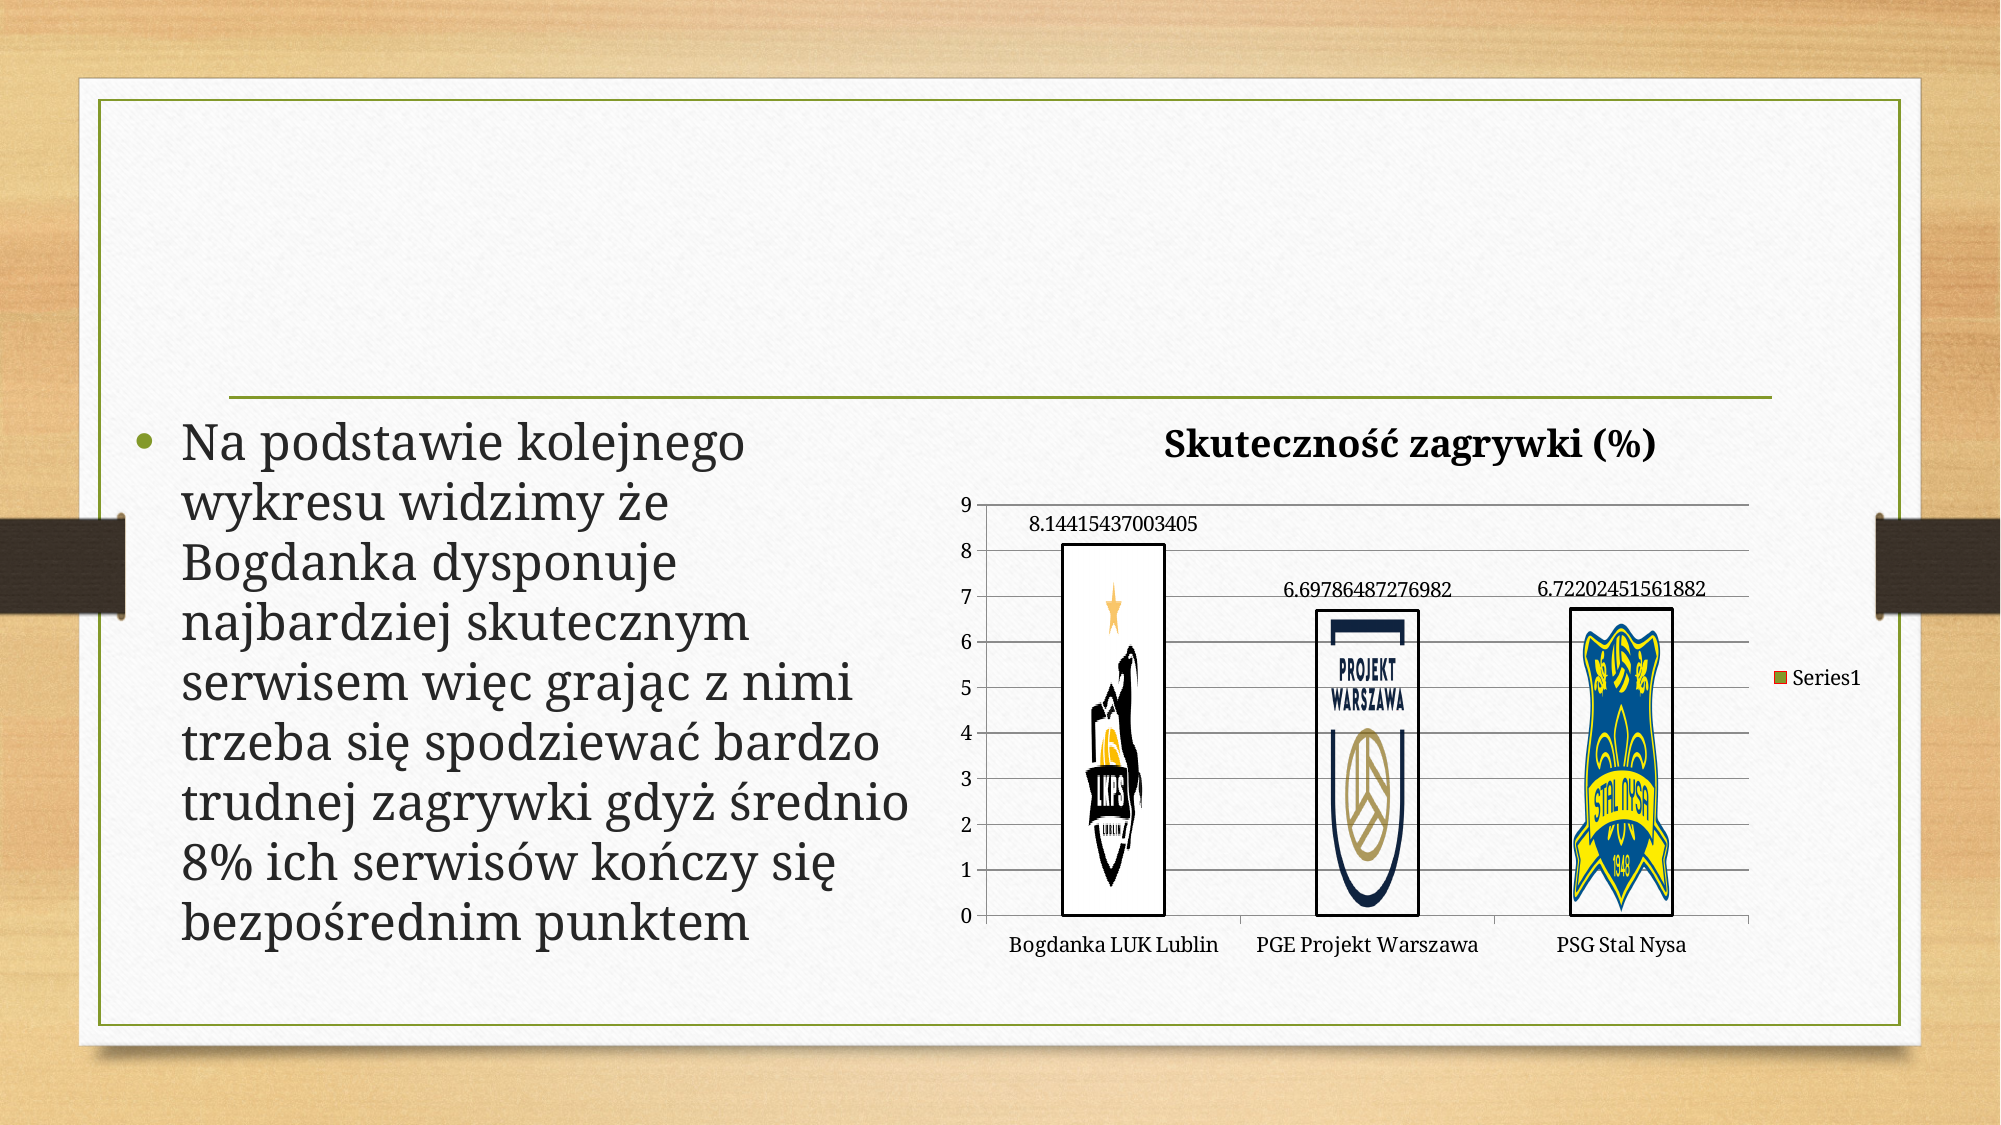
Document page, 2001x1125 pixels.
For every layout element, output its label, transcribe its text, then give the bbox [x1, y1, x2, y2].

picture [0, 0, 2001, 1125]
list Na podstawie kolejnego wykresu widzimy że Bogdanka dysponuje najbardziej skutecznym serwisem więc grając z nimi trzeba się spodziewać bardzo trudnej zagrywki gdyż średnio 8% ich serwisów kończy się bezpośrednim punktem [119, 403, 934, 1025]
chart [941, 385, 1881, 971]
